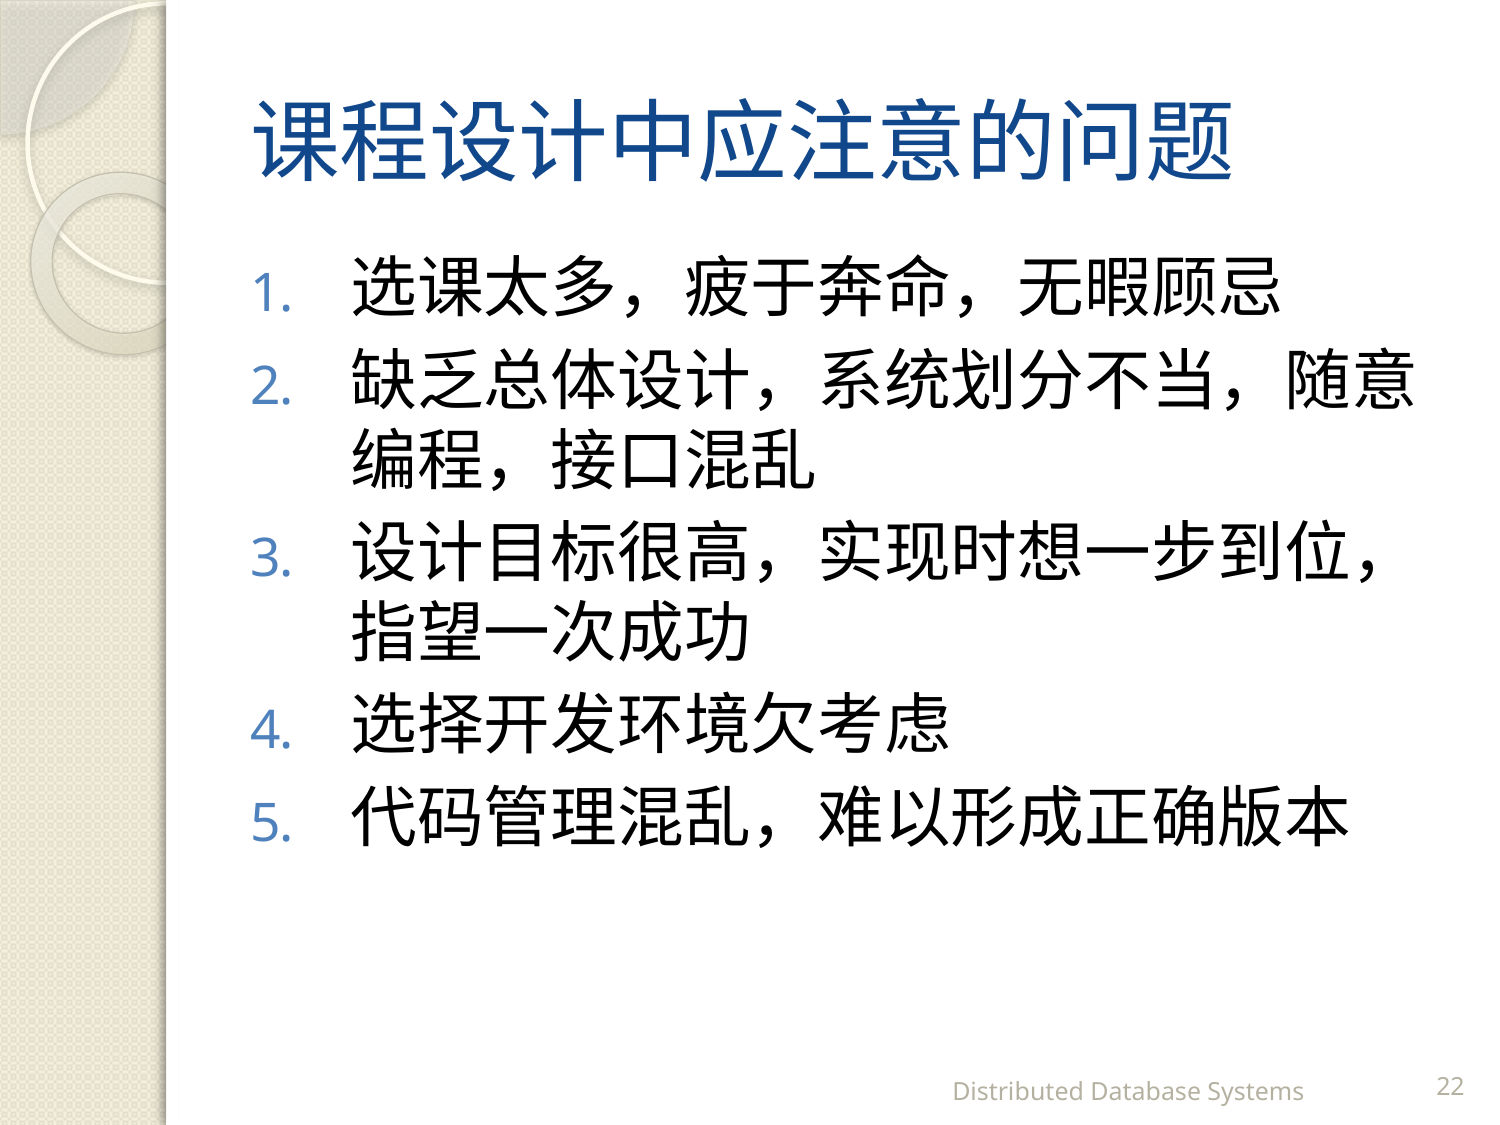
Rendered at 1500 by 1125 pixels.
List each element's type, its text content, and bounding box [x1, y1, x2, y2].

slide_number 22 [1413, 1034, 1488, 1113]
footer Distributed Database Systems [937, 1034, 1413, 1113]
list 选课太多，疲于奔命，无暇顾忌 缺乏总体设计，系统划分不当，随意编程，接口混乱 设计目标很高，实现时想一步到位，指望一次成功 选择开发环境欠考虑 代码管理混乱，难以形成正确版本 [235, 237, 1466, 1025]
title 课程设计中应注意的问题 [235, 45, 1466, 233]
